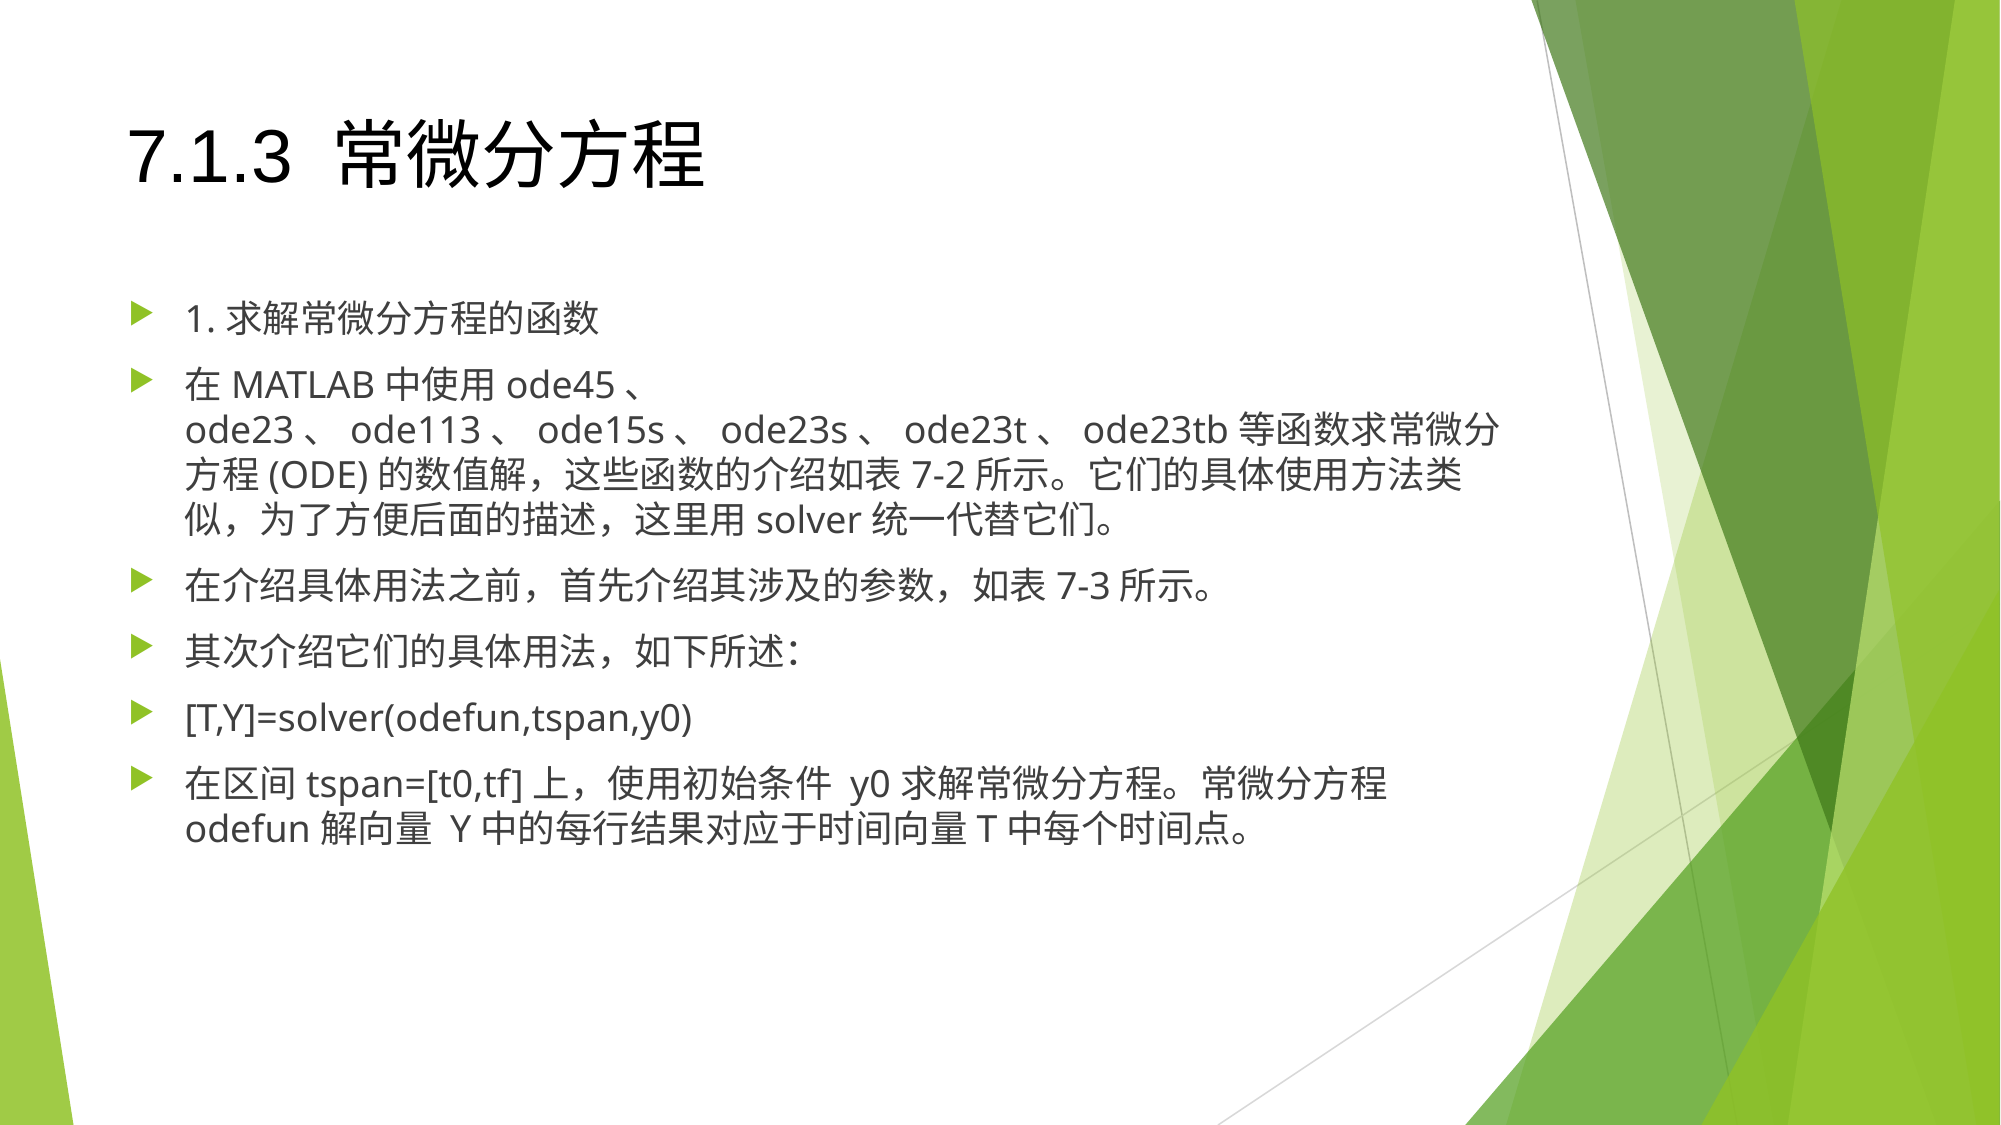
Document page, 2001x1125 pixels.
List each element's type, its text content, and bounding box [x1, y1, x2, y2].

title 7.1.3 常微分方程 [111, 99, 1522, 317]
list 1.求解常微分方程的函数 在MATLAB中使用ode45、 ode23、ode113、ode15s、ode23s、ode23t、ode23tb等函数求常微分方程(ODE)的数值解，这些函数的介绍如表7-2所示。它们的具体使用方法类似，为了方便后面的描述，这里用solver统一代替它们。 在介绍具体用法之前，首先介绍其涉及的参数，如表7-3所示。 其次介绍它们的具体用法，如下所述： [T,Y]=solver(odefun,tspan,y0) 在区间tspan=[t0,tf]上，使用初始条件 y0求解常微分方程。常微分方程 odefun解向量 Y中的每行结果对应于时间向量T中每个时间点。 [113, 288, 1524, 925]
